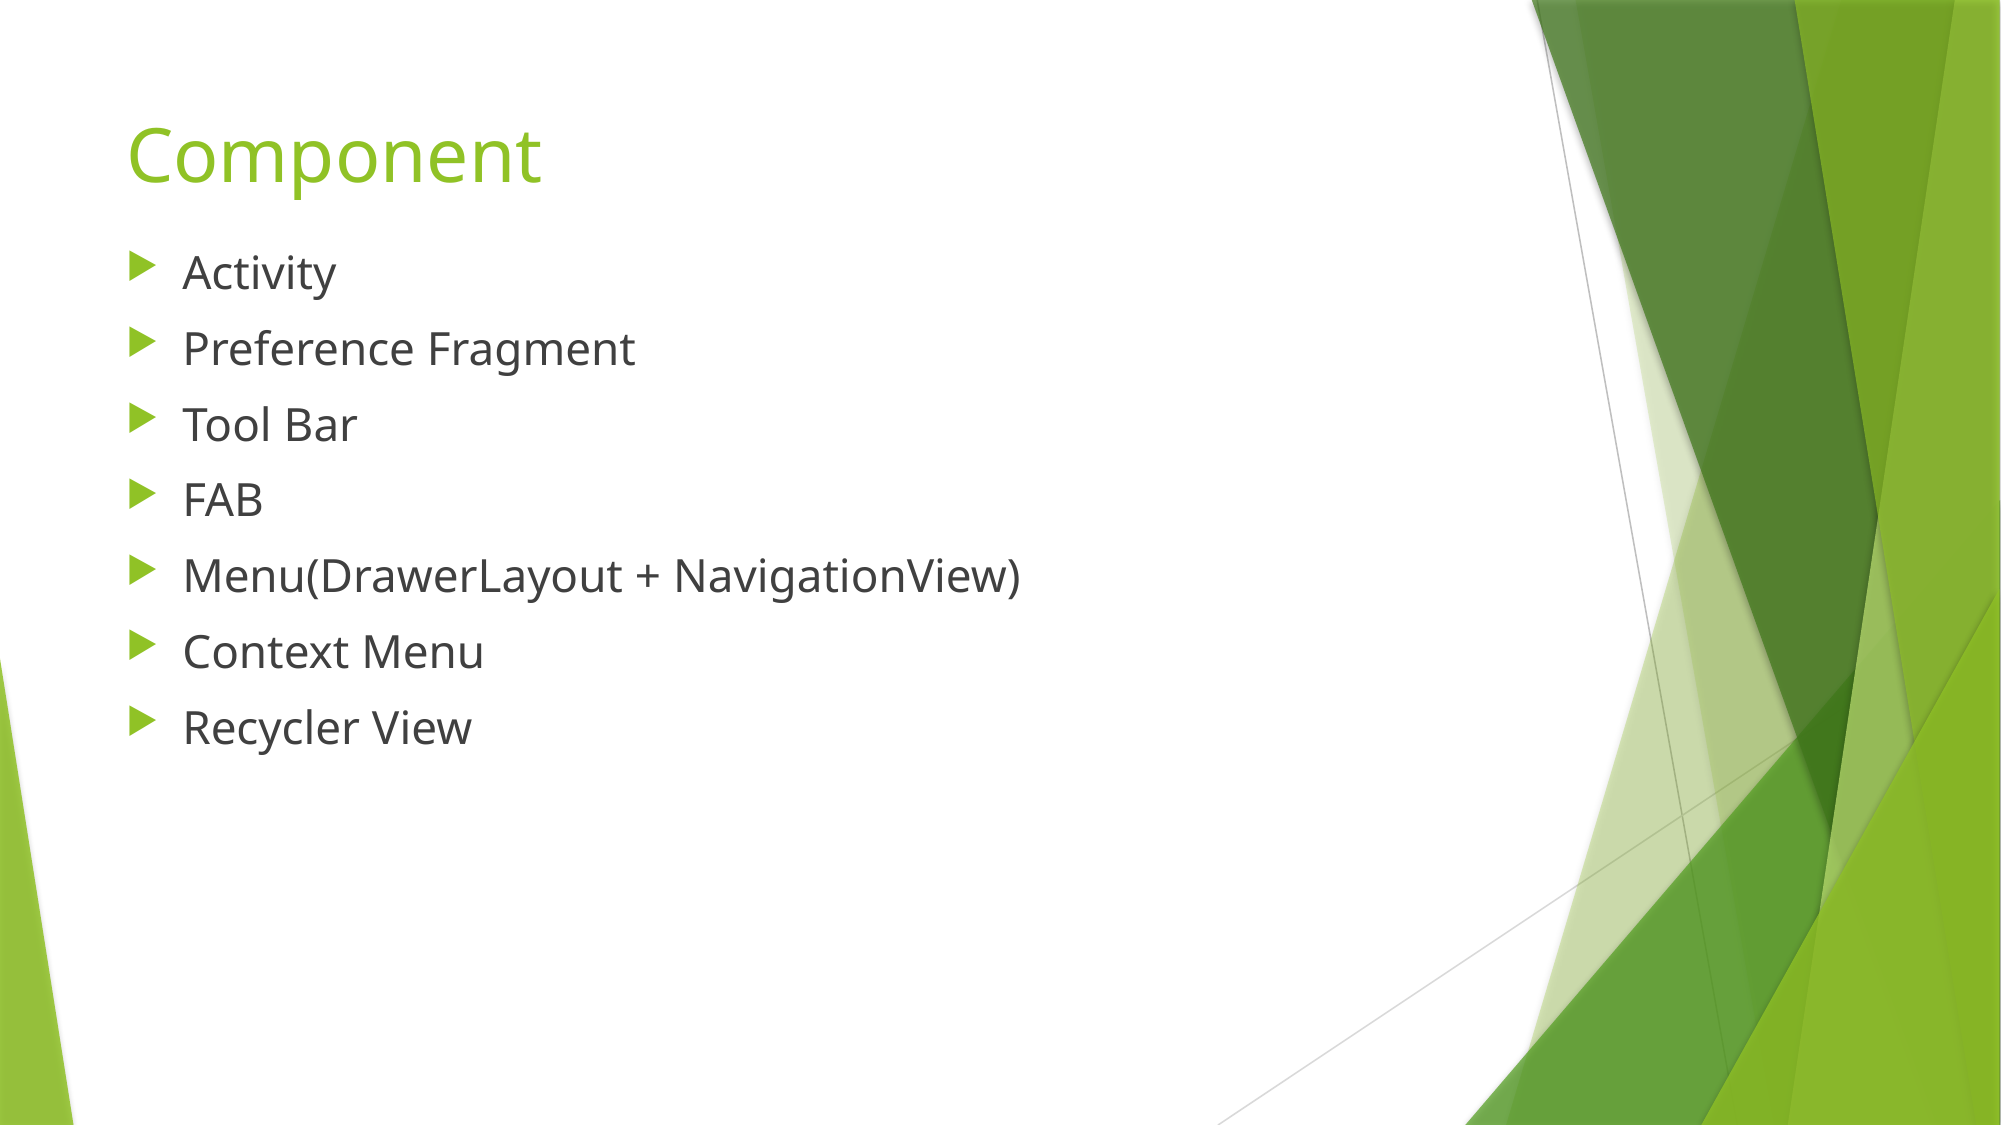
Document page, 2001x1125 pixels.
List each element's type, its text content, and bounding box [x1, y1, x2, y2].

title Component [111, 99, 1522, 261]
list Activity Preference Fragment Tool Bar FAB Menu(DrawerLayout + NavigationView) Context Menu Recycler View [111, 261, 1522, 991]
